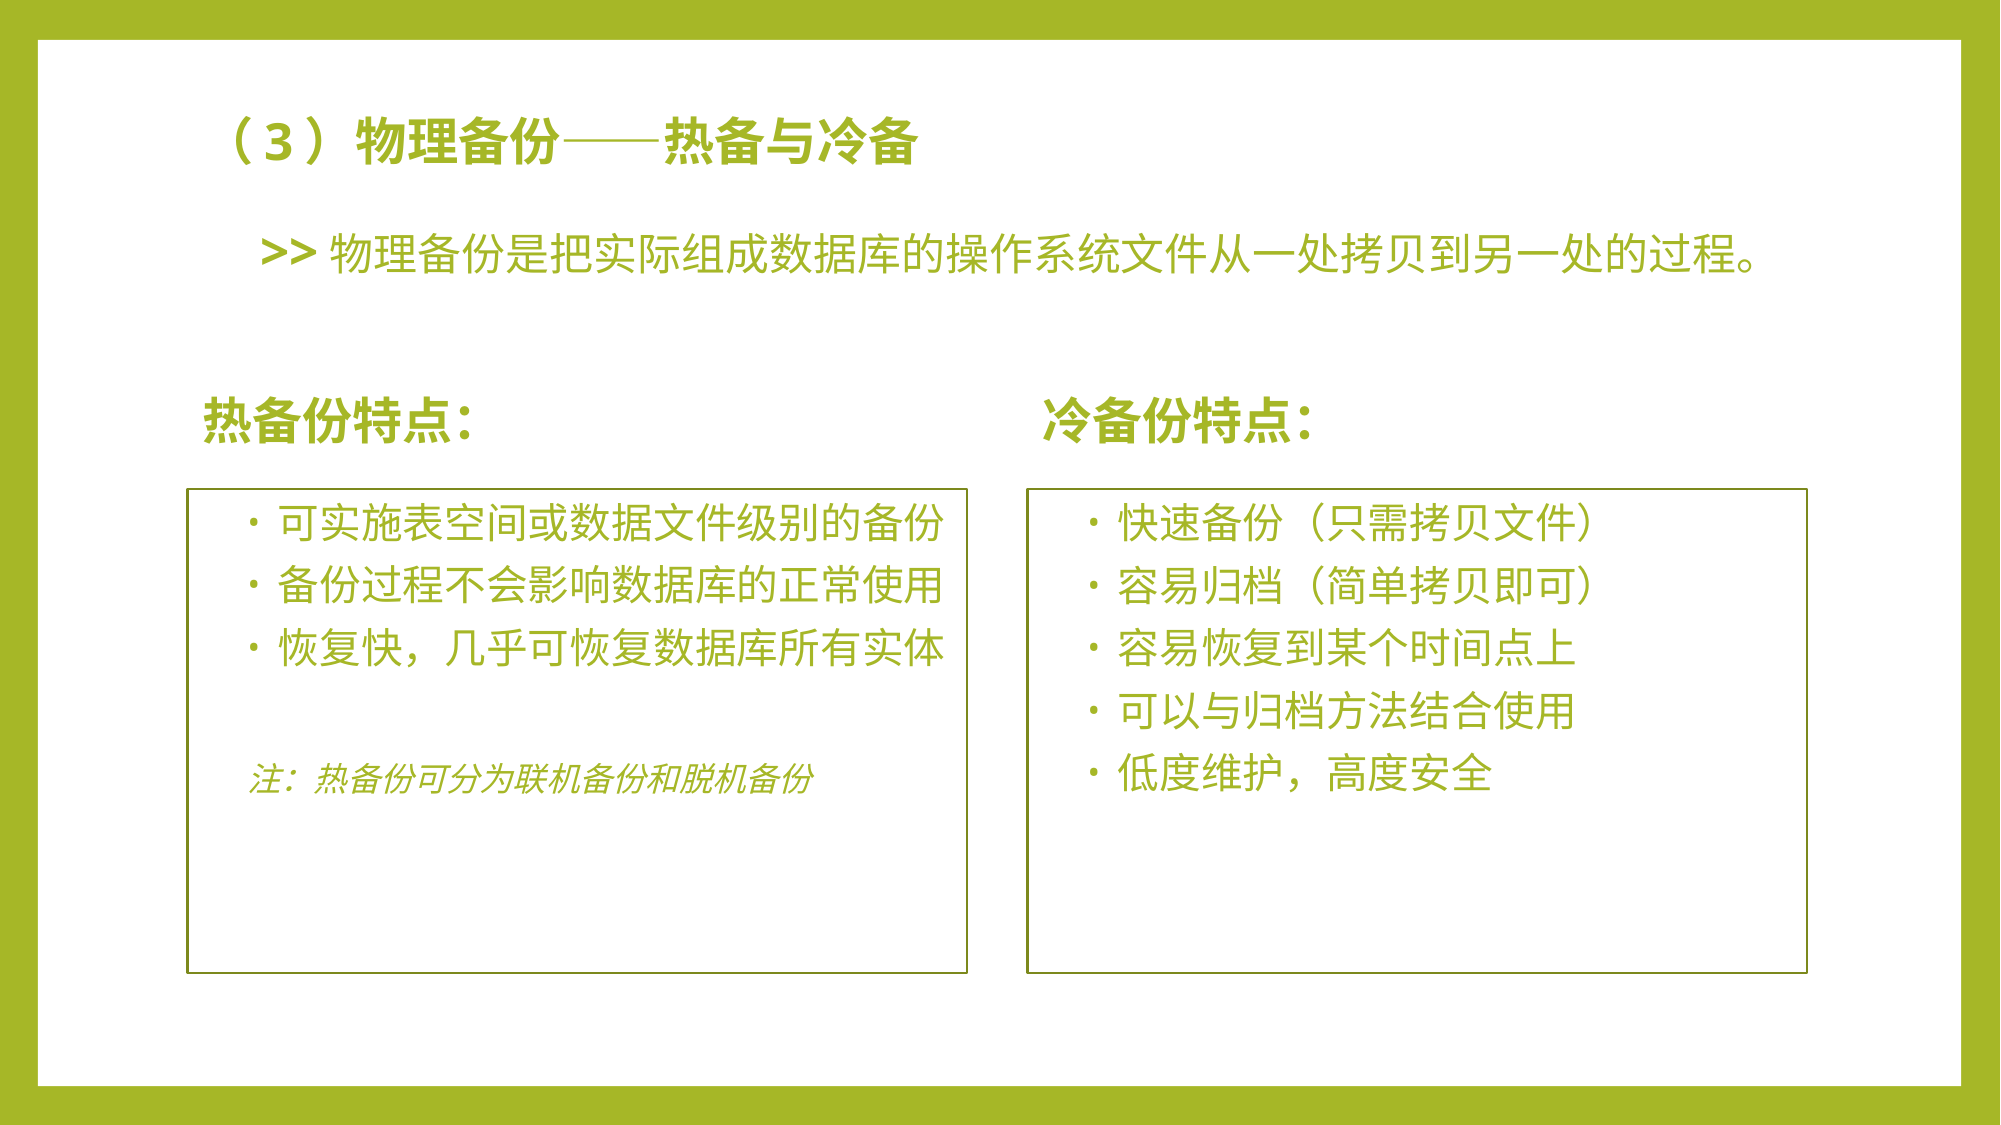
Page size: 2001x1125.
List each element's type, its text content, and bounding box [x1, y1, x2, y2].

list 快速备份（只需拷贝文件） 容易归档（简单拷贝即可） 容易恢复到某个时间点上 可以与归档方法结合使用 低度维护，高度安全 [1027, 489, 1808, 973]
list 可实施表空间或数据文件级别的备份 备份过程不会影响数据库的正常使用 恢复快，几乎可恢复数据库所有实体 注：热备份可分为联机备份和脱机备份 [187, 488, 968, 973]
title （3）物理备份——热备与冷备 >>物理备份是把实际组成数据库的操作系统文件从一处拷贝到另一处的过程。 [187, 99, 1808, 360]
list 热备份特点： [187, 359, 968, 487]
list 冷备份特点： [1027, 359, 1808, 487]
